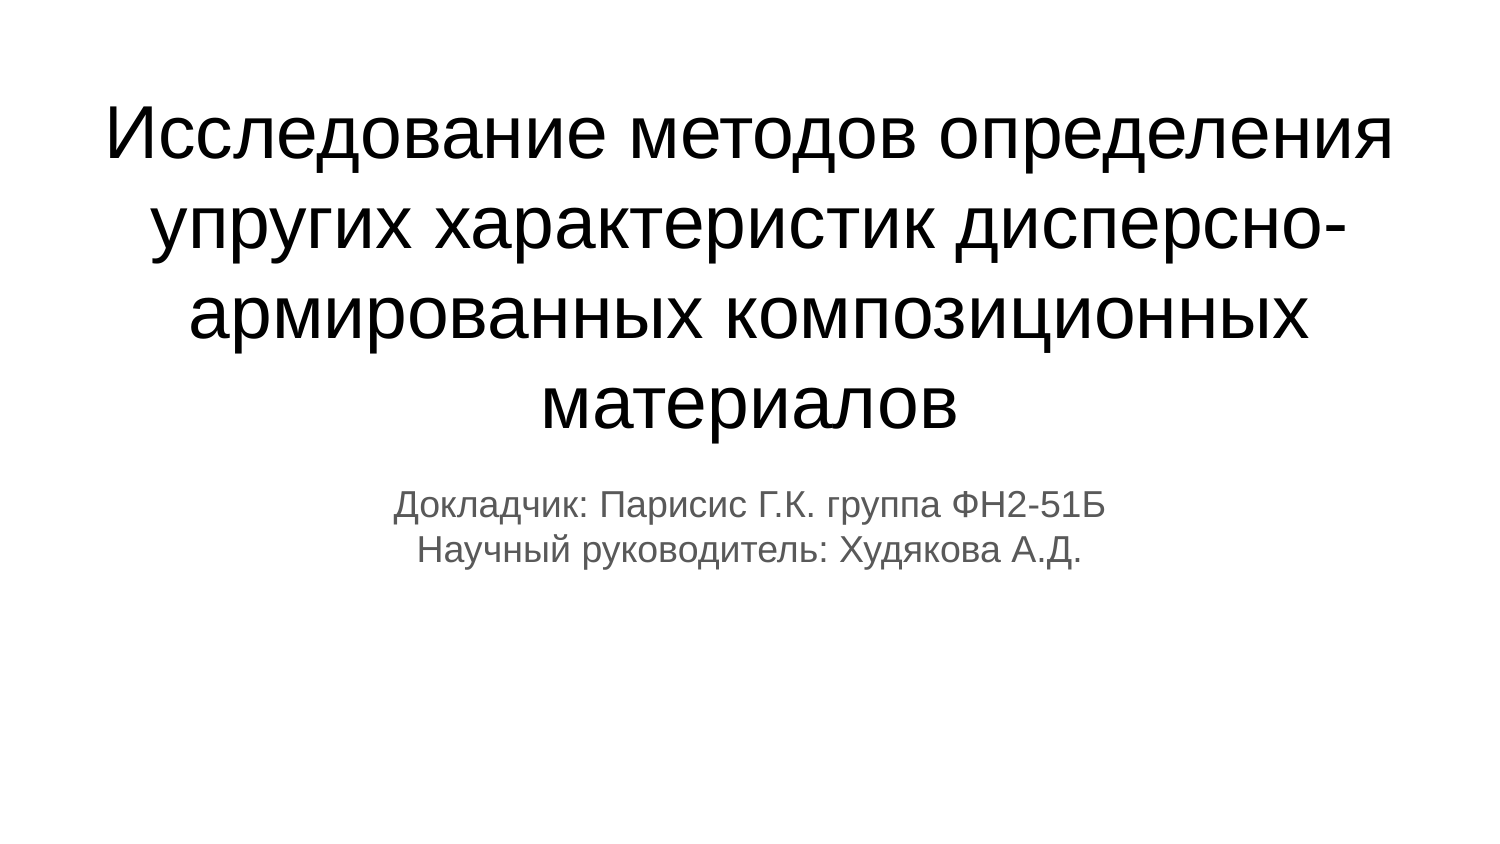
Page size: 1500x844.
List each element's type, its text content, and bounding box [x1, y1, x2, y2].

title Исследование методов определения упругих характеристик дисперсно-армированных композиционных материалов [51, 122, 1449, 459]
subtitle Докладчик: Парисис Г.К. группа ФН2-51Б Научный руководитель: Худякова А.Д. [51, 464, 1449, 653]
